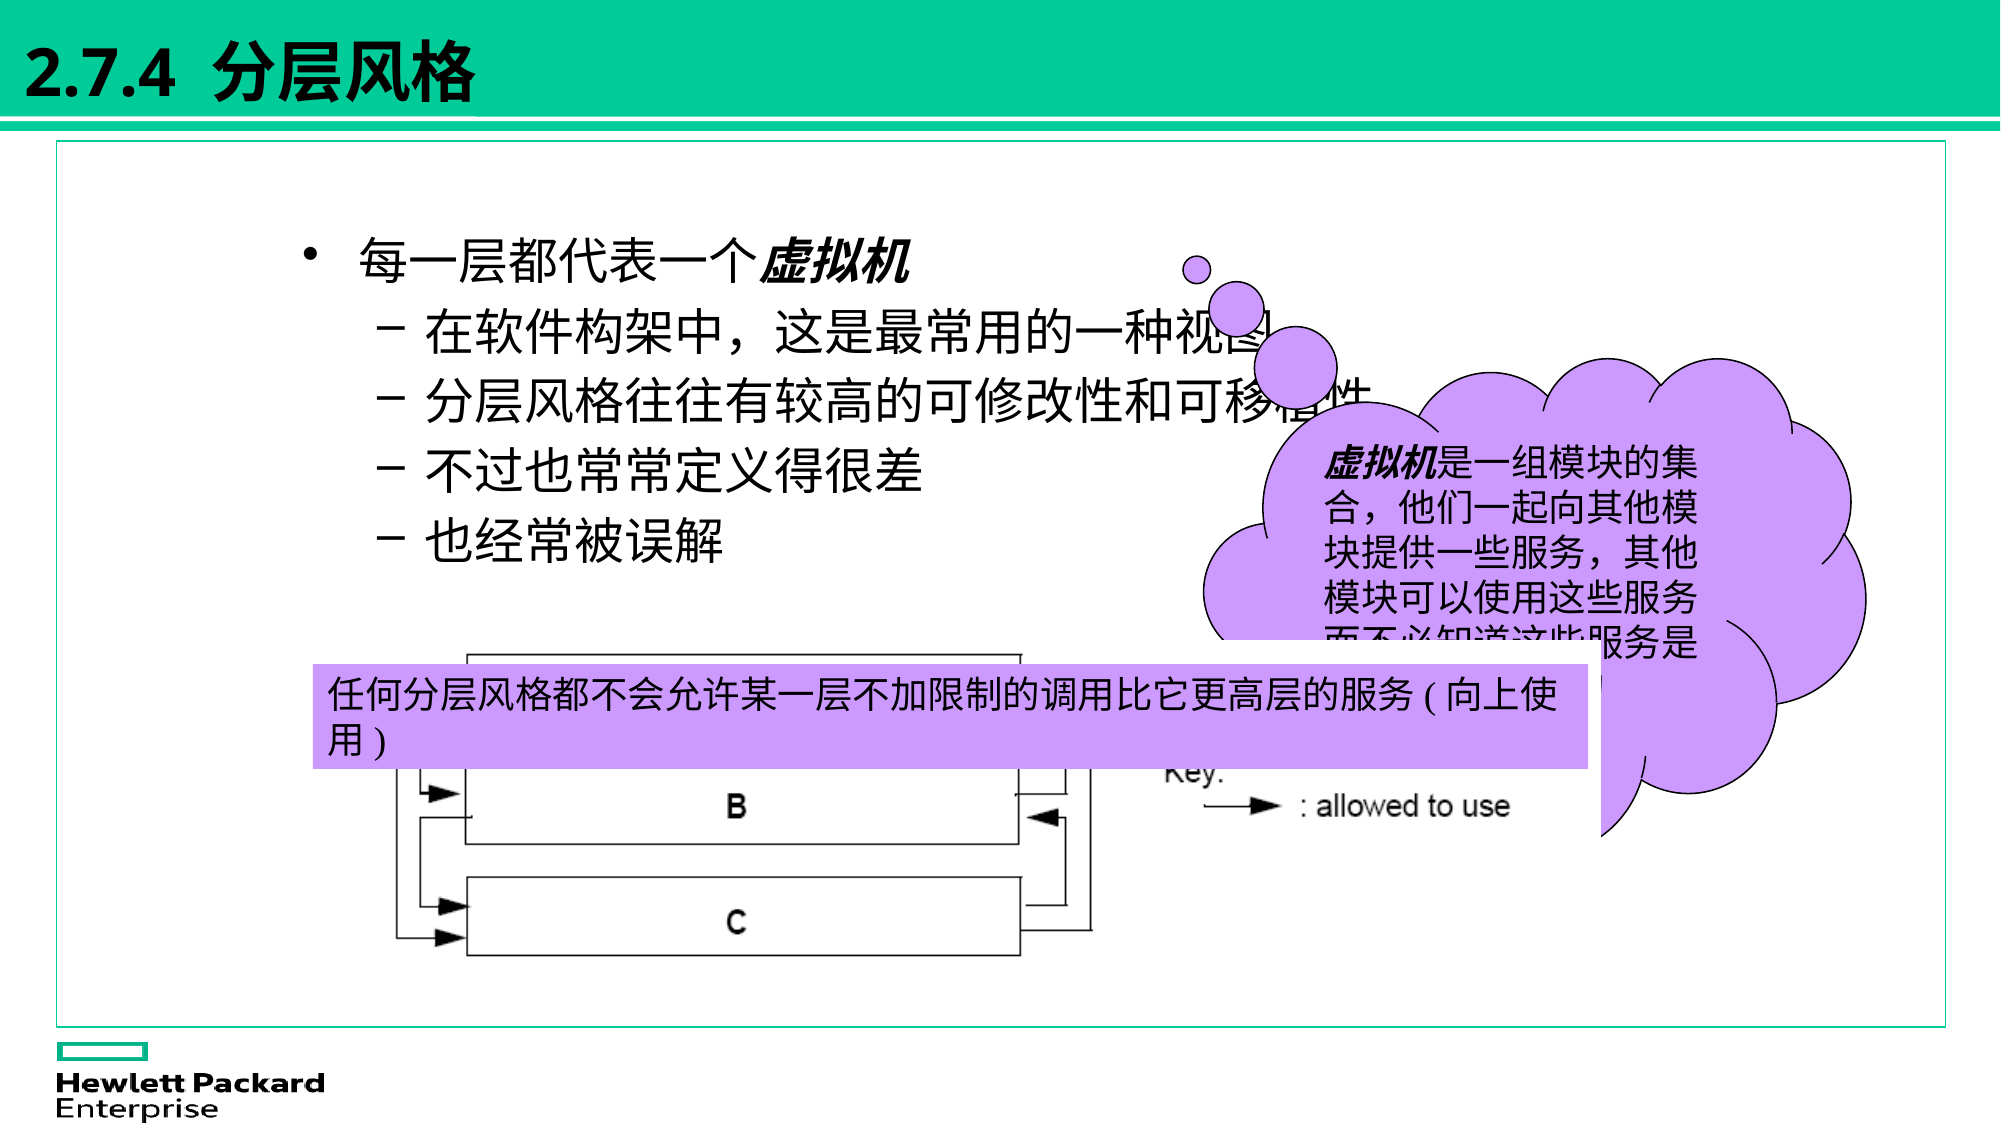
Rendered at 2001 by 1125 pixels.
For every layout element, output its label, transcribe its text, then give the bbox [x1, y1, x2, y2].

picture [301, 640, 1602, 980]
text_box 2.7.4 分层风格 [9, 22, 898, 118]
text_box 虚拟机是一组模块的集合，他们一起向其他模块提供一些服务，其他模块可以使用这些服务而不必知道这些服务是如何实现的 [1203, 358, 1866, 836]
text_box 虚拟机是一组模块的集合，他们一起向其他模块提供一些服务，其他模块可以使用这些服务而不必知道这些服务是如何实现的 [1254, 326, 1338, 410]
text_box 每一层都代表一个虚拟机 在软件构架中，这是最常用的一种视图 分层风格往往有较高的可修改性和可移植性 不过也常常定义得很差 也经常被误解 [287, 222, 1638, 665]
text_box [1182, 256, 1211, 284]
picture [36, 1033, 336, 1125]
text_box 虚拟机是一组模块的集合，他们一起向其他模块提供一些服务，其他模块可以使用这些服务而不必知道这些服务是如何实现的 [1208, 281, 1265, 337]
